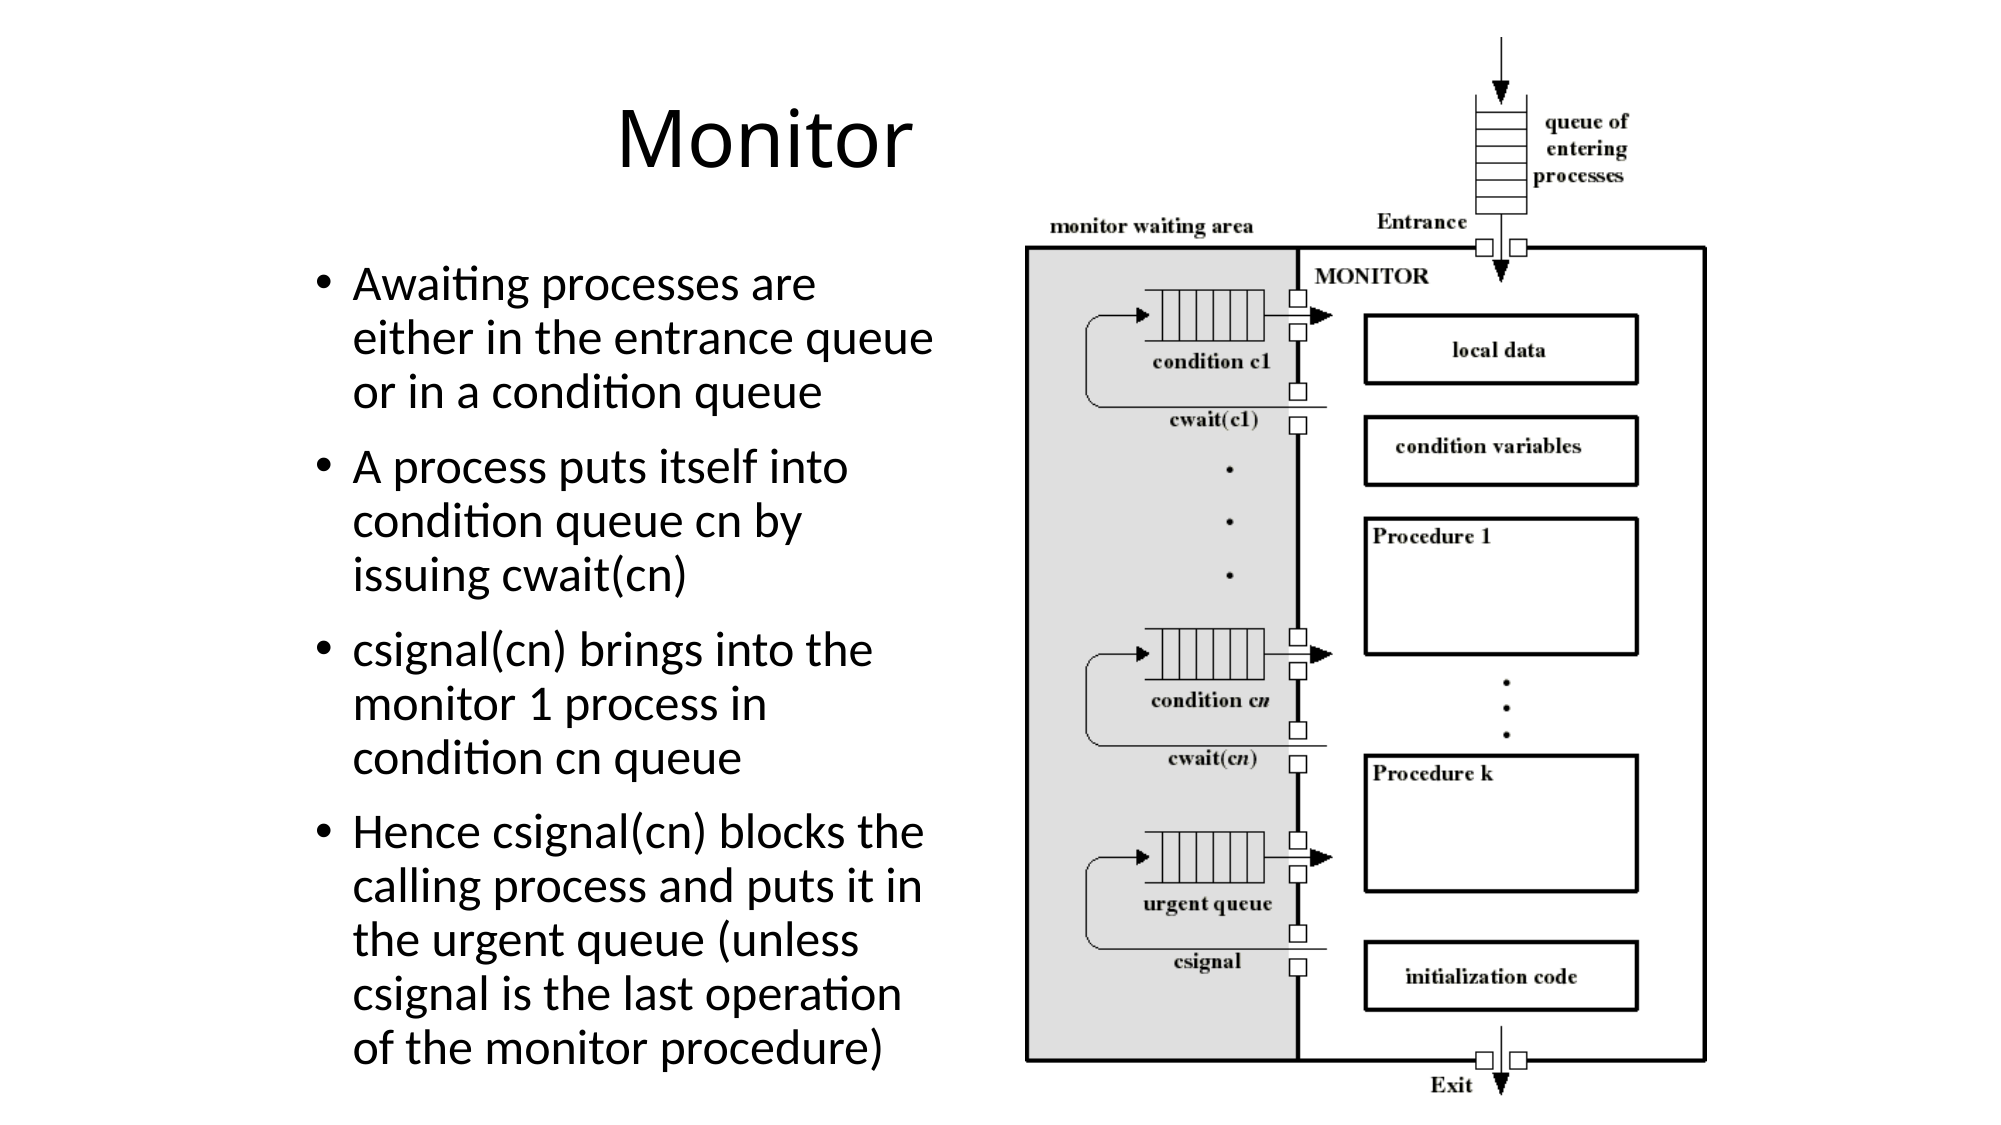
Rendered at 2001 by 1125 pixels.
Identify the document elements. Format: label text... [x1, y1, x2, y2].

list Awaiting processes are either in the entrance queue or in a condition queue A process puts itself into condition queue cn by issuing cwait(cn) csignal(cn) brings into the monitor 1 process in condition cn queue Hence csignal(cn) blocks the calling process and puts it in the urgent queue (unless csignal is the last operation of the monitor procedure) [300, 249, 963, 1125]
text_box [1024, 37, 1707, 1125]
title Monitor [600, 87, 931, 197]
